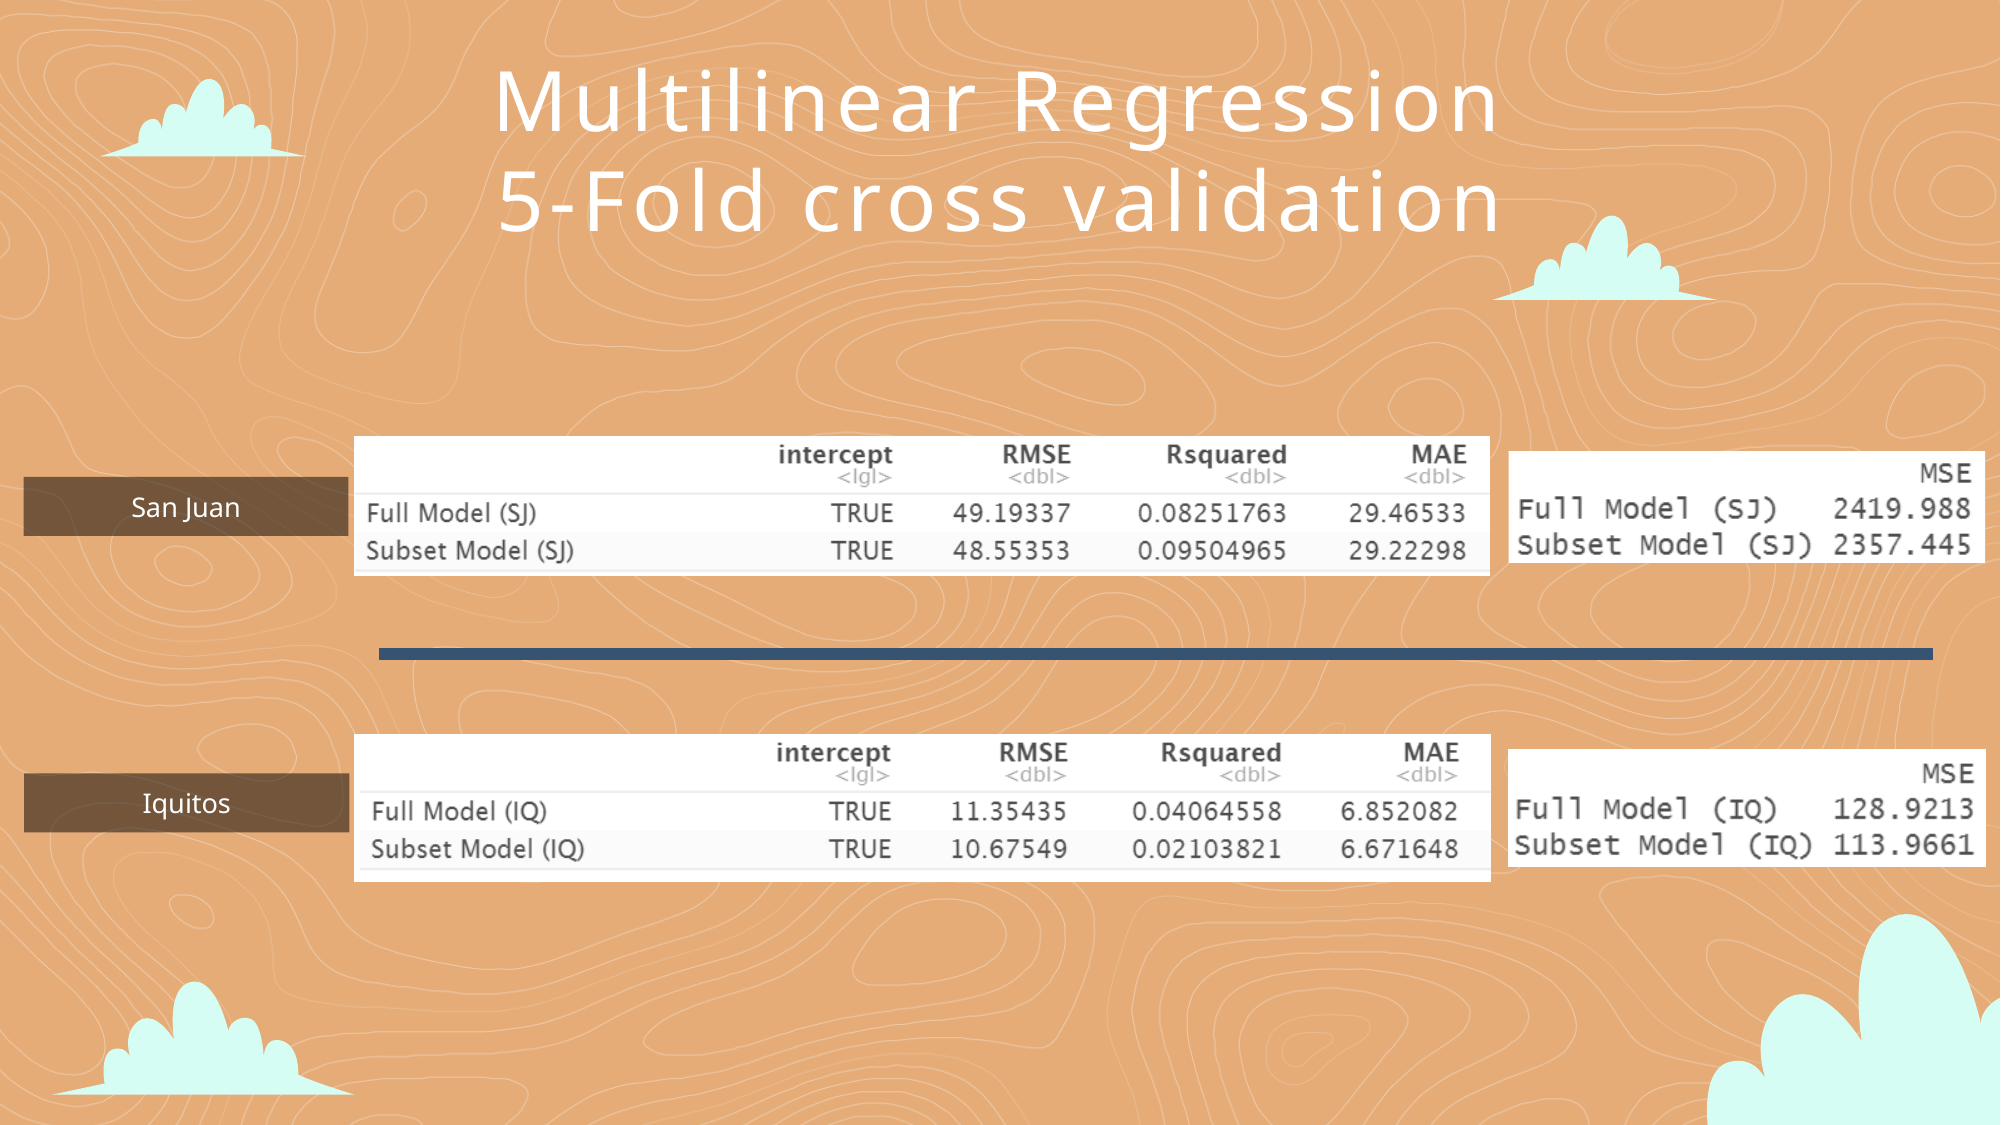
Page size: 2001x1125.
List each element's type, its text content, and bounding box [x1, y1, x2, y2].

picture [1508, 748, 1986, 867]
picture [354, 734, 1491, 882]
text_box [380, 648, 1933, 660]
picture [354, 436, 1490, 576]
title Multilinear Regression 5-Fold cross validation [156, 97, 1844, 198]
picture [1508, 451, 1986, 563]
text_box San Juan [23, 476, 349, 536]
text_box Iquitos [24, 773, 349, 833]
